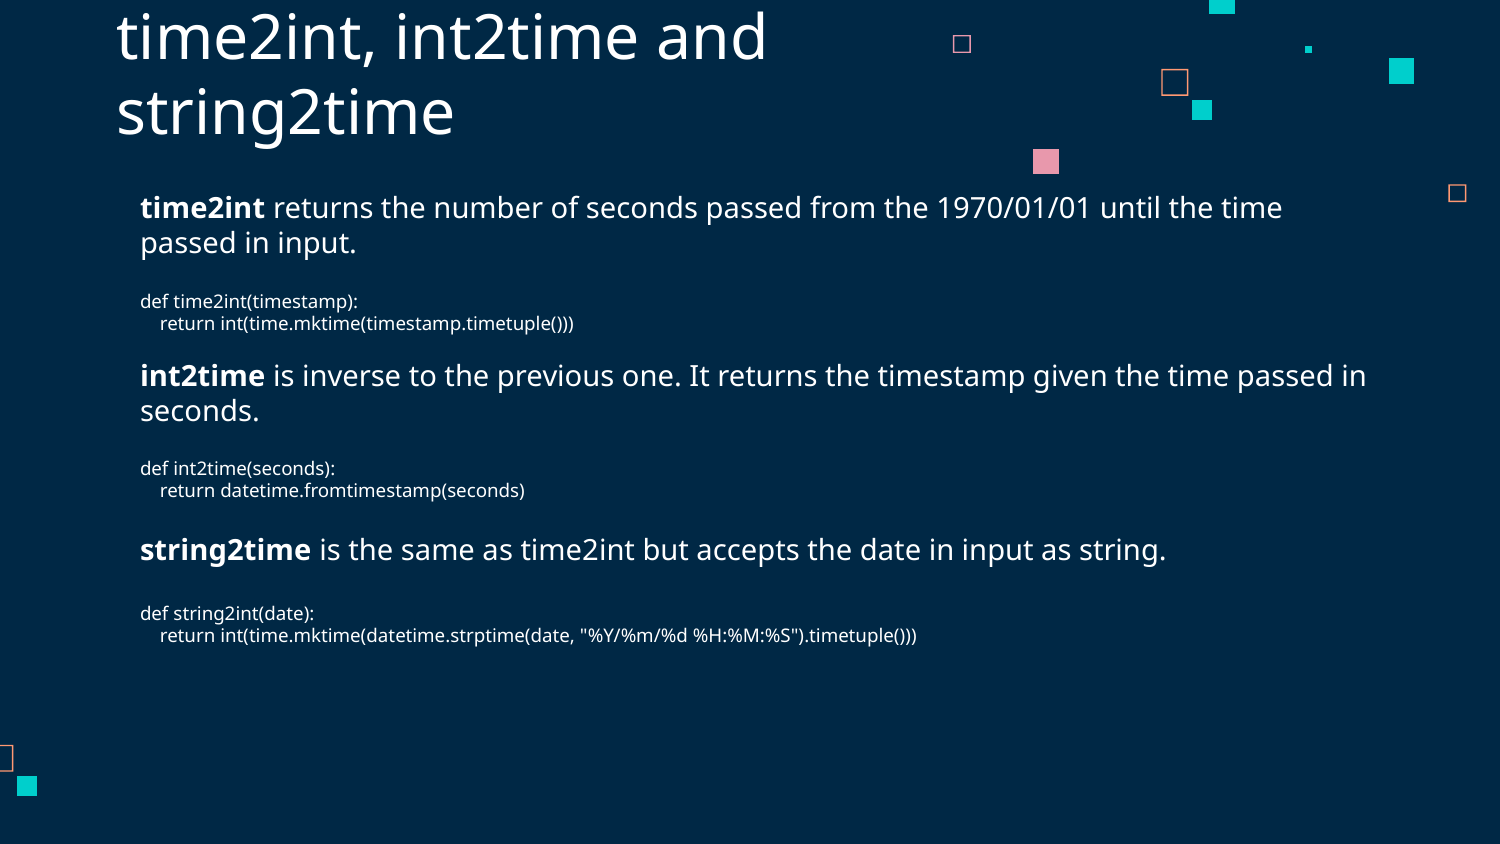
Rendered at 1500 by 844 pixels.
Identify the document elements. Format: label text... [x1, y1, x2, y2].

title time2int, int2time and string2time [101, 67, 983, 163]
list time2int returns the number of seconds passed from the 1970/01/01 until the time passed in input. def time2int(timestamp): return int(time.mktime(timestamp.timetuple())) int2time is inverse to the previous one. It returns the timestamp given the time passed in seconds. def int2time(seconds): return datetime.fromtimestamp(seconds) string2time is the same as time2int but accepts the date in input as string. def string2int(date): return int(time.mktime(datetime.strptime(date, "%Y/%m/%d %H:%M:%S").timetuple())) [97, 174, 1389, 796]
